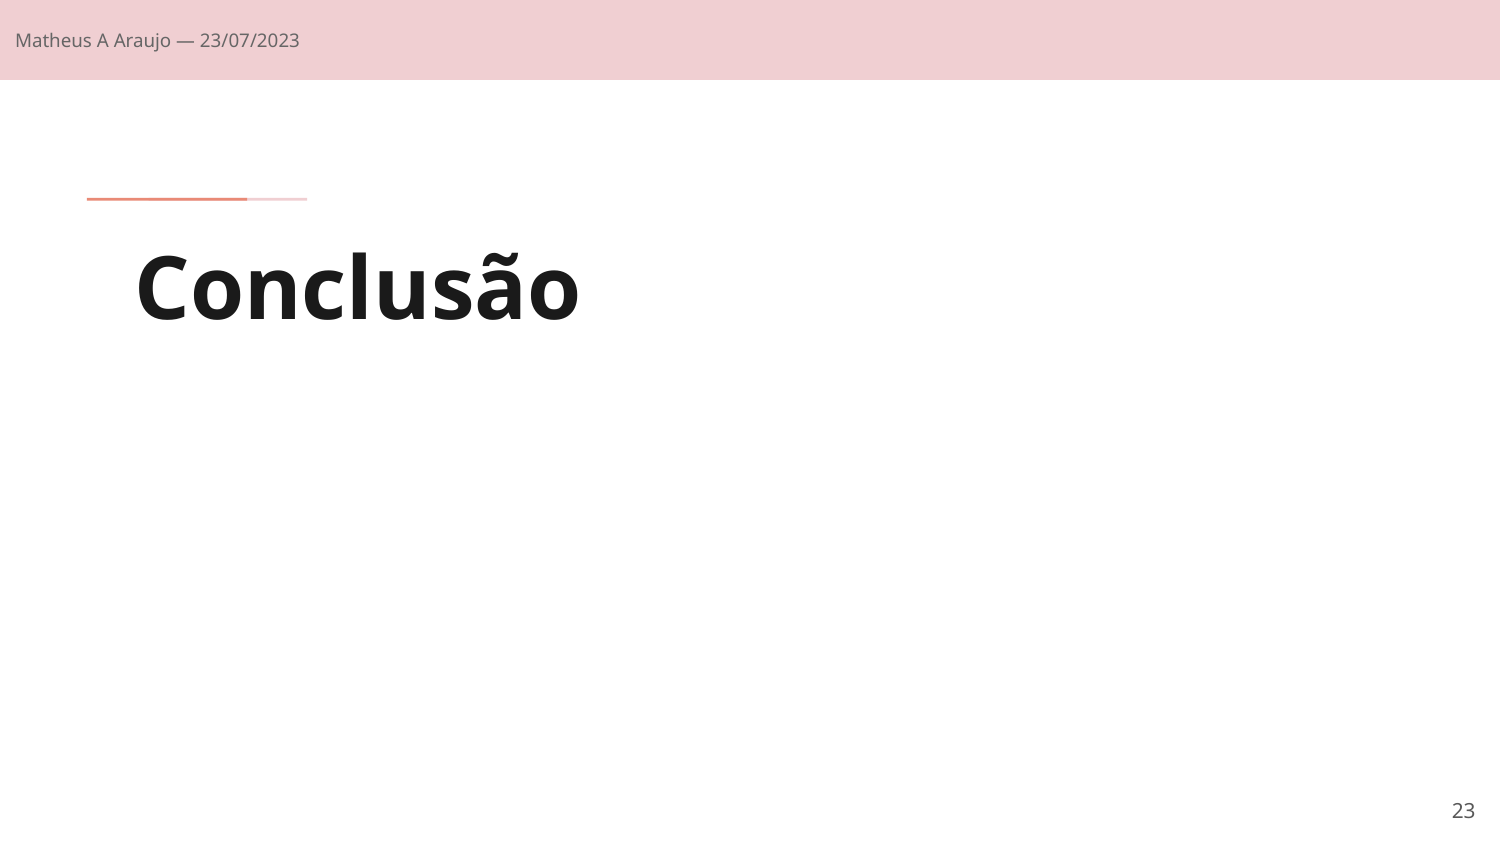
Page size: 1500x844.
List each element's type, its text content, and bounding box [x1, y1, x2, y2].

title Conclusão [119, 216, 1381, 490]
slide_number ‹#› [1400, 779, 1491, 844]
